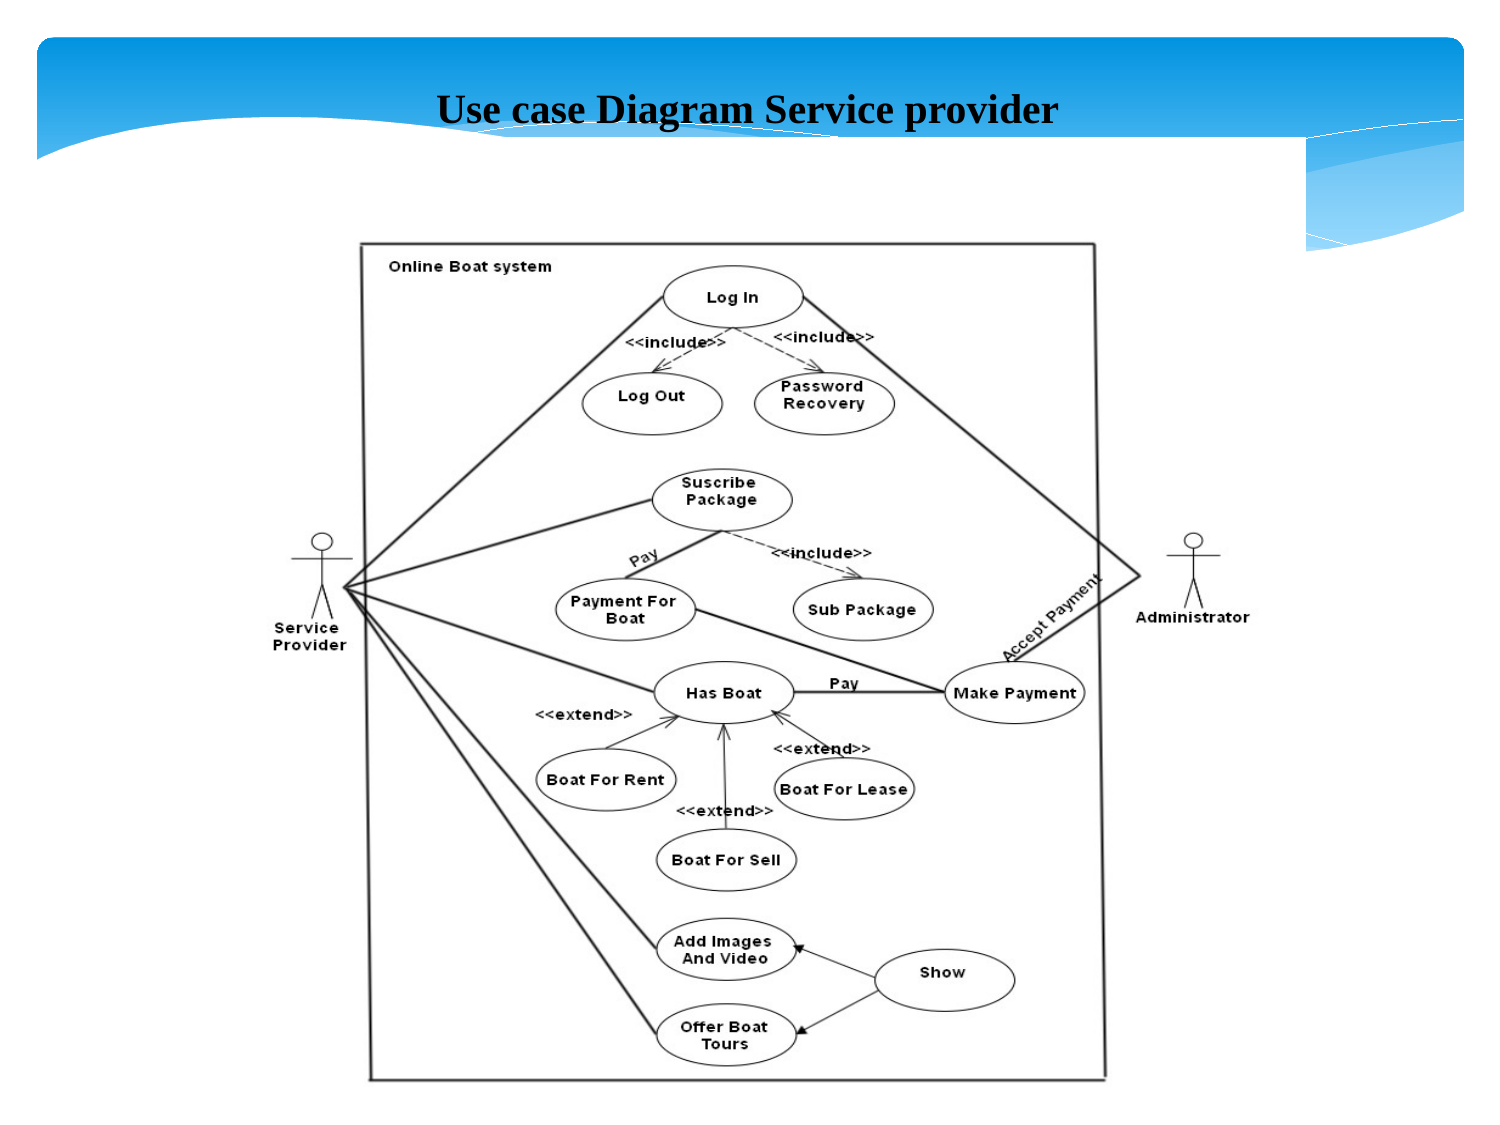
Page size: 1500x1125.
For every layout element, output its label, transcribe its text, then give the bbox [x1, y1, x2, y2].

picture [218, 136, 1306, 1107]
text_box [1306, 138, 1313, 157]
text_box Use case Diagram Service provider [421, 74, 1075, 135]
